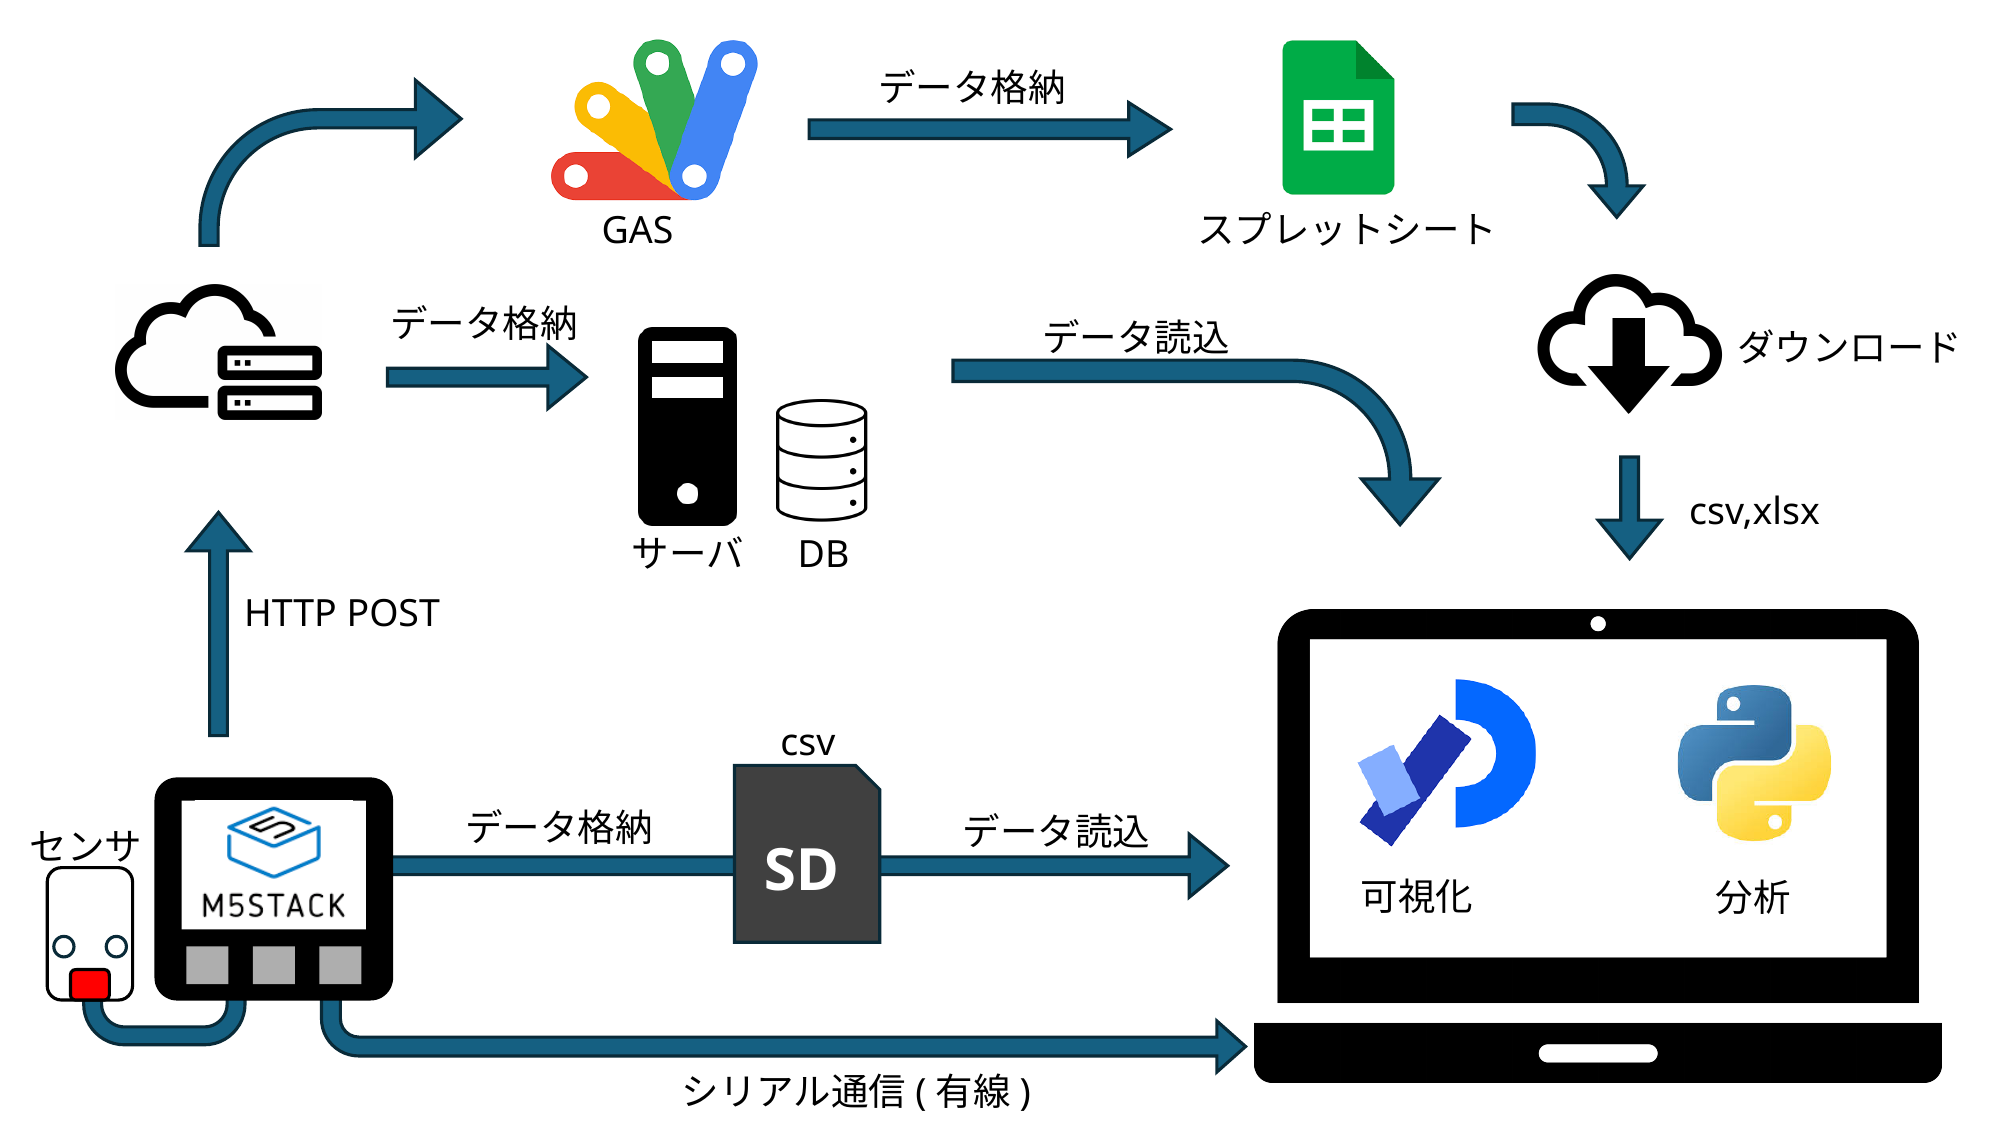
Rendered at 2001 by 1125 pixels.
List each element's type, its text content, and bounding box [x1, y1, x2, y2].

text_box データ読込 [947, 800, 1171, 860]
picture [1254, 33, 1423, 202]
text_box スプレットシート [1182, 198, 1533, 259]
picture [551, 15, 760, 224]
text_box [1594, 455, 1665, 562]
picture [628, 320, 744, 534]
text_box ダウンロード [1726, 316, 1993, 377]
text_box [23, 890, 157, 977]
text_box [183, 509, 254, 738]
text_box GAS [586, 224, 702, 259]
text_box シリアル通信(有線) [666, 1060, 1051, 1121]
text_box [385, 353, 589, 412]
text_box [198, 76, 464, 247]
text_box サーバ [617, 522, 771, 583]
text_box データ格納 [863, 56, 1083, 117]
text_box [394, 855, 732, 877]
picture [114, 284, 322, 421]
text_box [951, 358, 1442, 528]
text_box [882, 830, 1231, 901]
text_box [82, 1002, 247, 1047]
text_box csv,xlsx [1674, 479, 1840, 540]
picture [745, 382, 897, 534]
text_box [1511, 102, 1647, 220]
picture [1533, 247, 1726, 441]
text_box センサ [15, 815, 153, 876]
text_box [733, 764, 881, 943]
text_box データ格納 [450, 796, 673, 857]
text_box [153, 776, 394, 1002]
picture [1254, 608, 1942, 1084]
text_box [807, 99, 1174, 159]
text_box [319, 1002, 1248, 1076]
text_box データ格納 [375, 293, 598, 353]
text_box データ読込 [1027, 306, 1250, 367]
text_box DB [782, 534, 878, 582]
text_box HTTP POST [229, 581, 473, 642]
text_box csv [765, 710, 877, 764]
